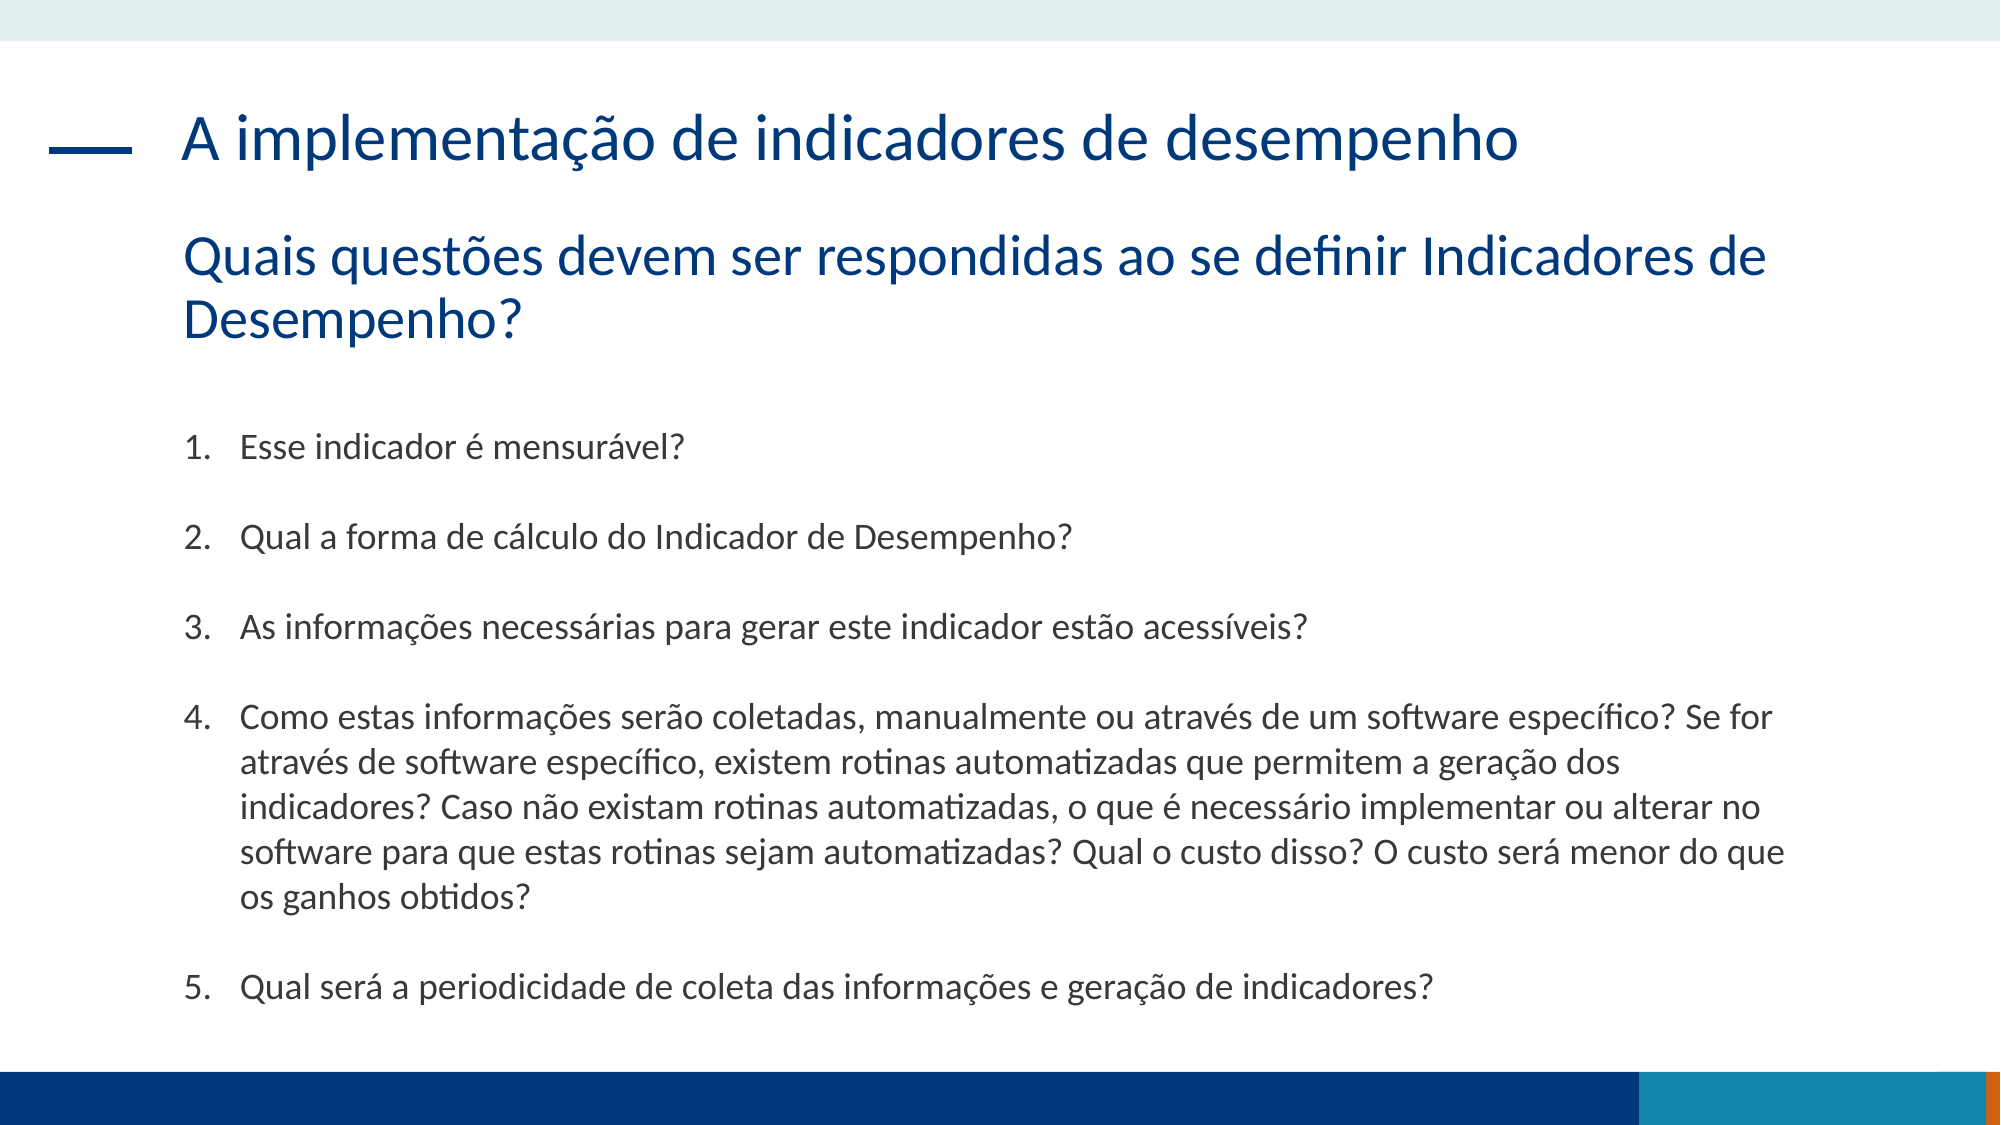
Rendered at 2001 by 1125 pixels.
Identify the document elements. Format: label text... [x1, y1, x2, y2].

text_box Quais questões devem ser respondidas ao se definir Indicadores de Desempenho? [168, 217, 1833, 307]
list A implementação de indicadores de desempenho [167, 95, 1833, 237]
text_box Esse indicador é mensurável? Qual a forma de cálculo do Indicador de Desempenho? As informações necessárias para gerar este indicador estão acessíveis? Como estas informações serão coletadas, manualmente ou através de um software específico? Se for através de software específico, existem rotinas automatizadas que permitem a geração dos indicadores? Caso não existam rotinas automatizadas, o que é necessário implementar ou alterar no software para que estas rotinas sejam automatizadas? Qual o custo disso? O custo será menor do que os ganhos obtidos? Qual será a periodicidade de coleta das informações e geração de indicadores? [168, 415, 1833, 1015]
